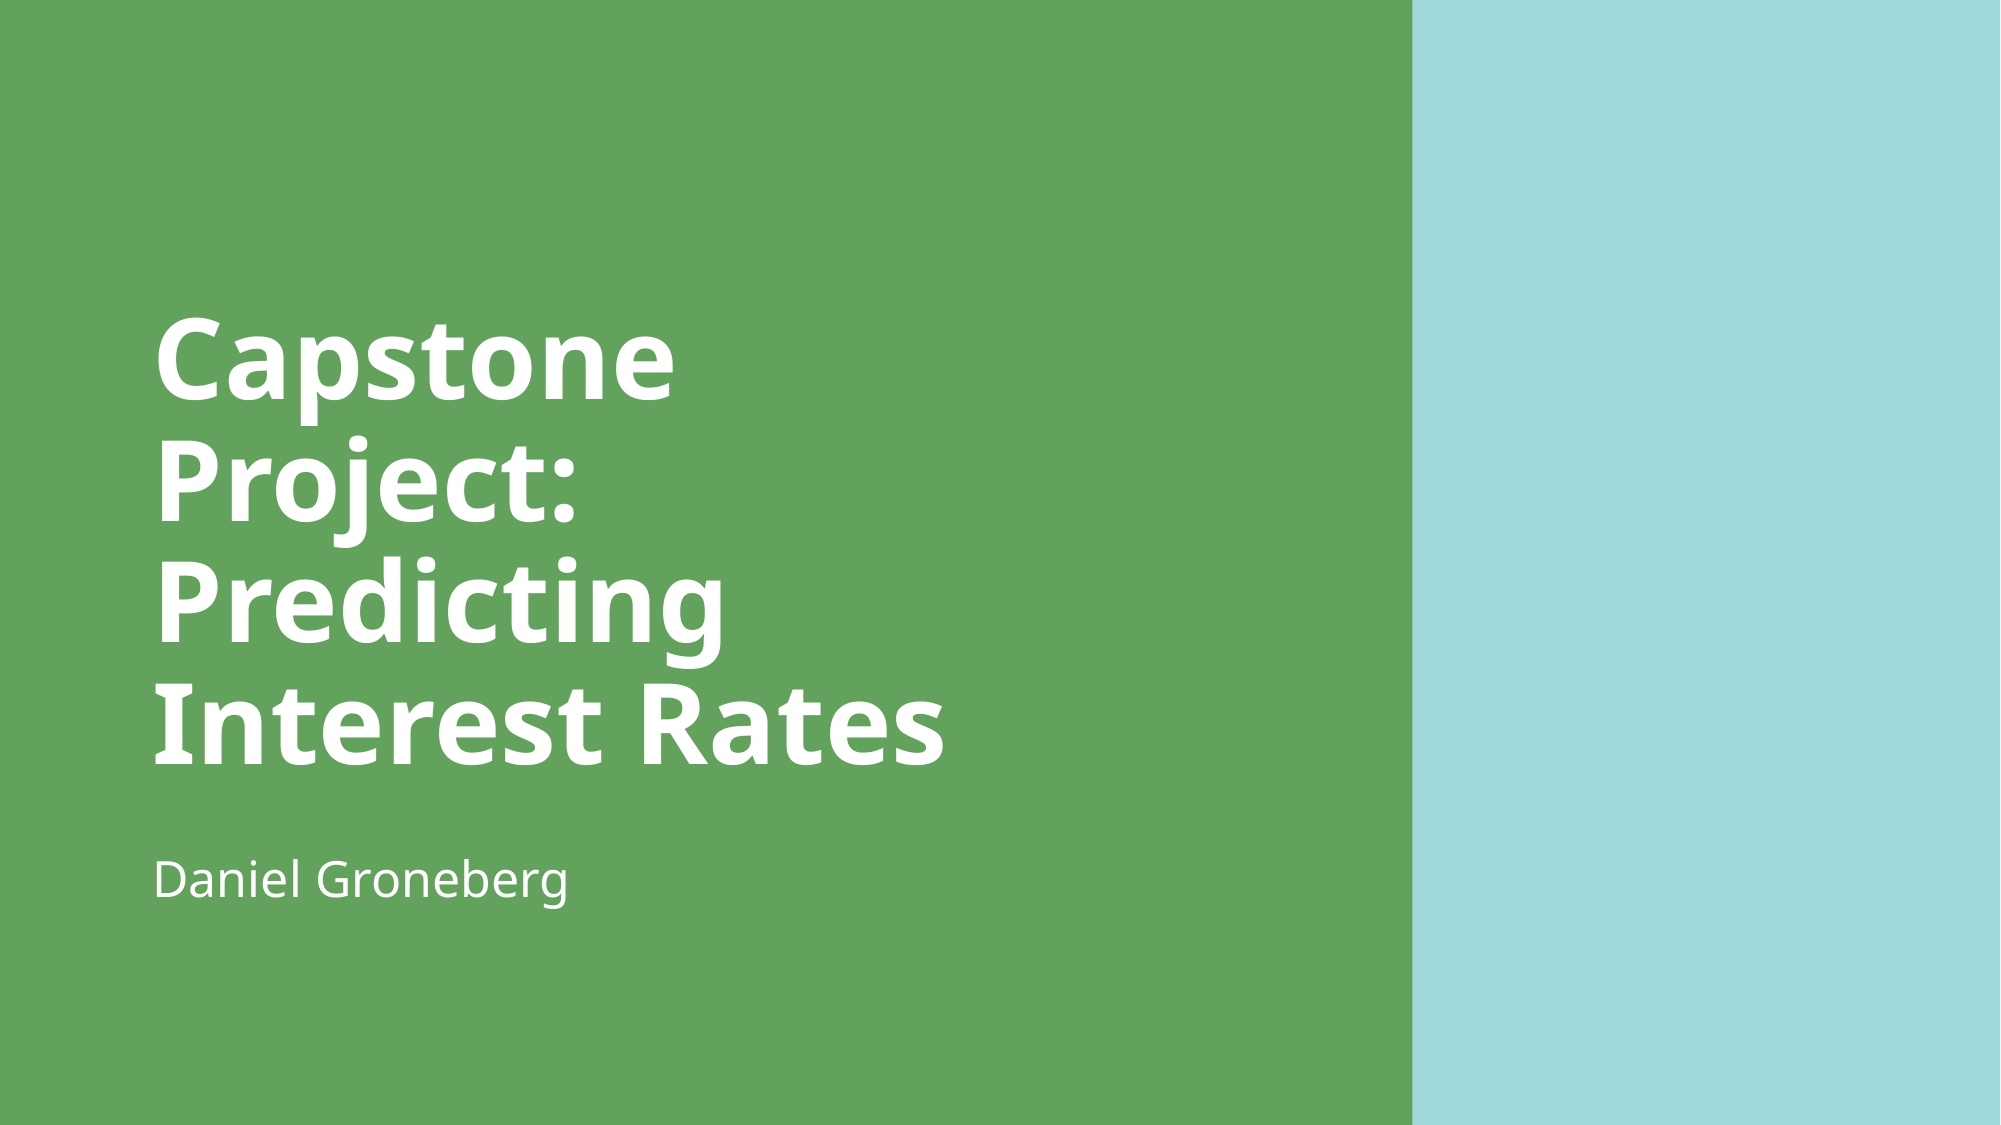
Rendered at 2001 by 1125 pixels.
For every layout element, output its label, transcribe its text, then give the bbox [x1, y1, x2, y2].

title Capstone Project: Predicting Interest Rates [137, 404, 1079, 797]
subtitle Daniel Groneberg [137, 846, 1079, 975]
